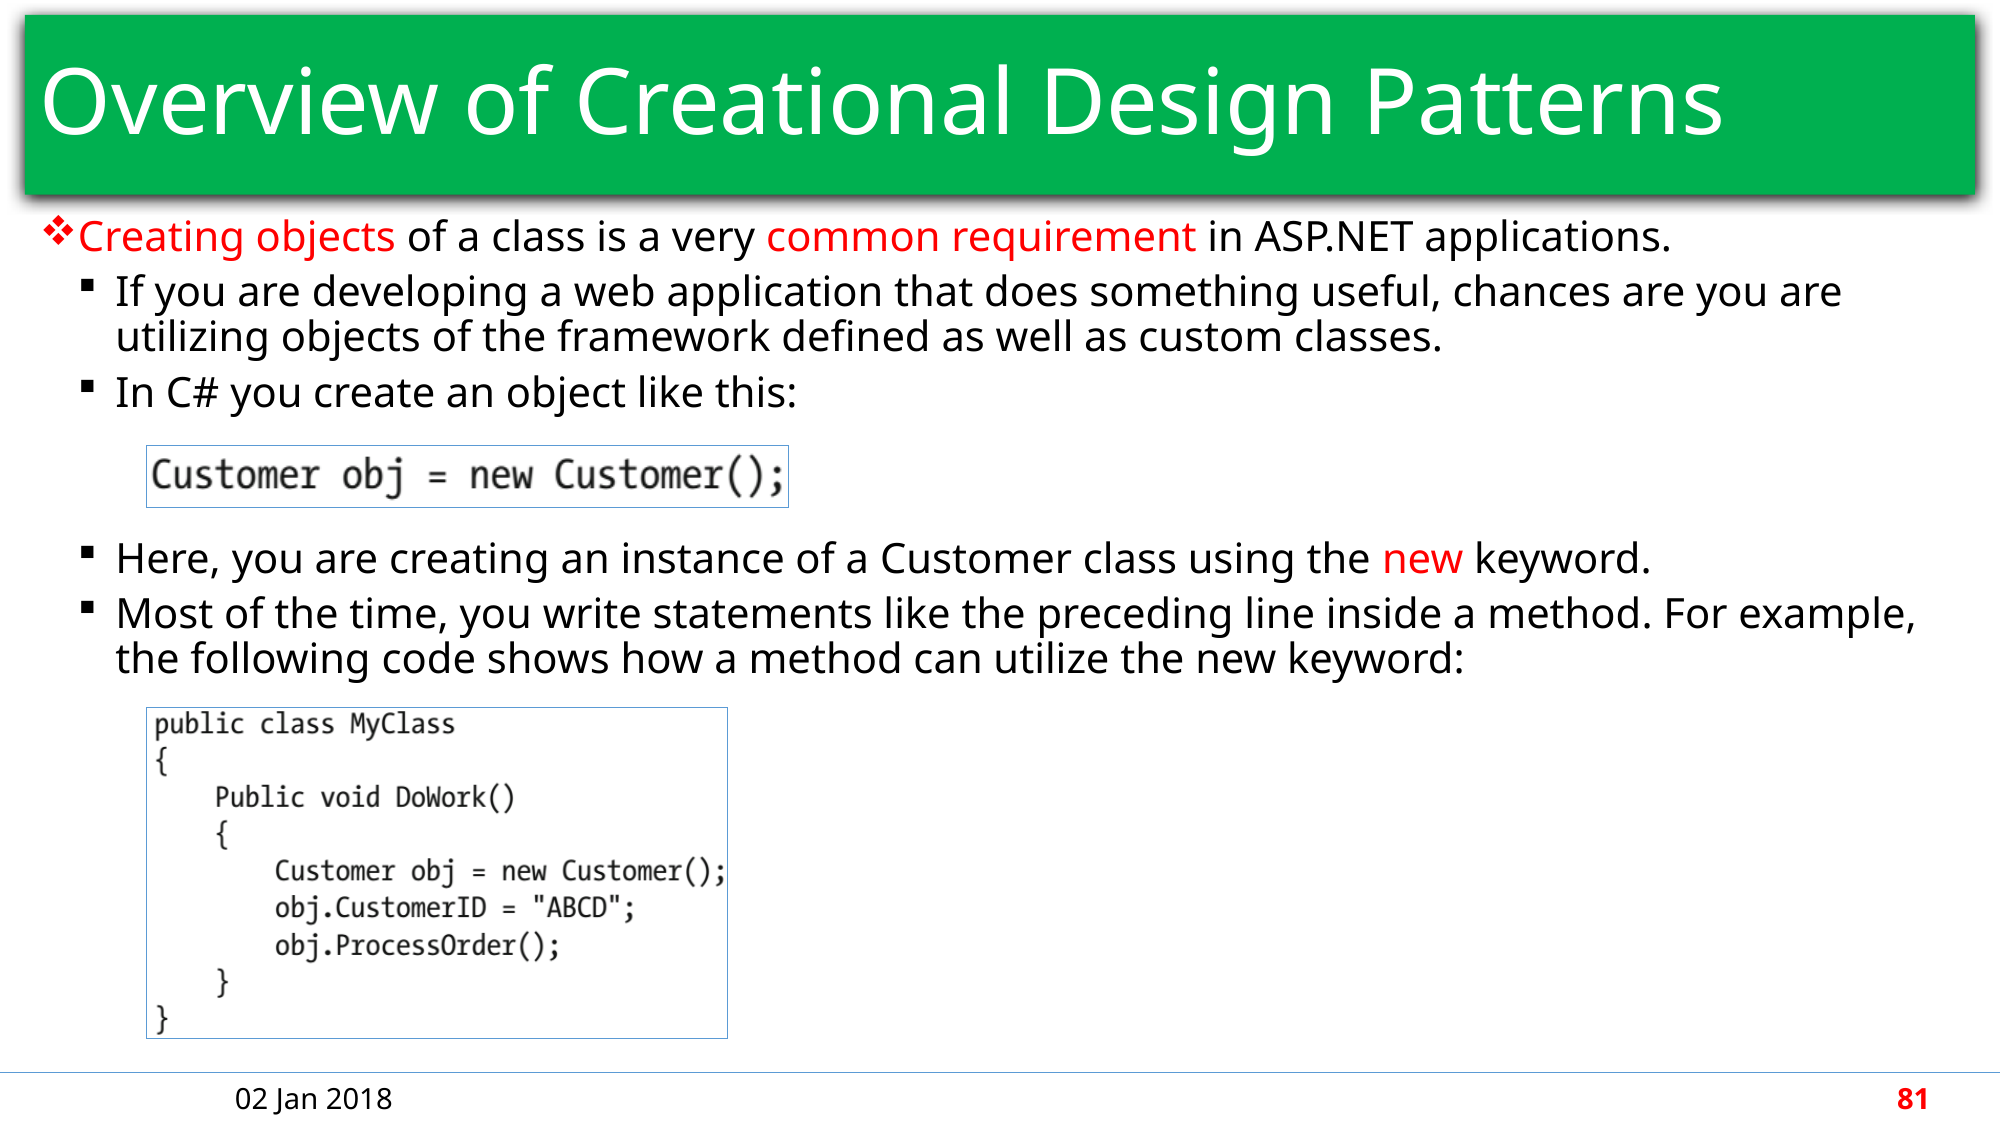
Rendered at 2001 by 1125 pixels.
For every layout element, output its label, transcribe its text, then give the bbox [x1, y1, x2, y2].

picture [146, 445, 789, 508]
title Overview of Creational Design Patterns [24, 14, 1975, 195]
picture [146, 706, 728, 1039]
list Creating objects of a class is a very common requirement in ASP.NET applications. If you are developing a web application that does something useful, chances are you are utilizing objects of the framework defined as well as custom classes. In C# you create an object like this: Here, you are creating an instance of a Customer class using the new keyword. Most of the time, you write statements like the preceding line inside a method. For example, the following code shows how a method can utilize the new keyword: [24, 208, 1975, 1063]
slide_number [220, 1072, 671, 1115]
slide_number 81 [1495, 1072, 1946, 1115]
